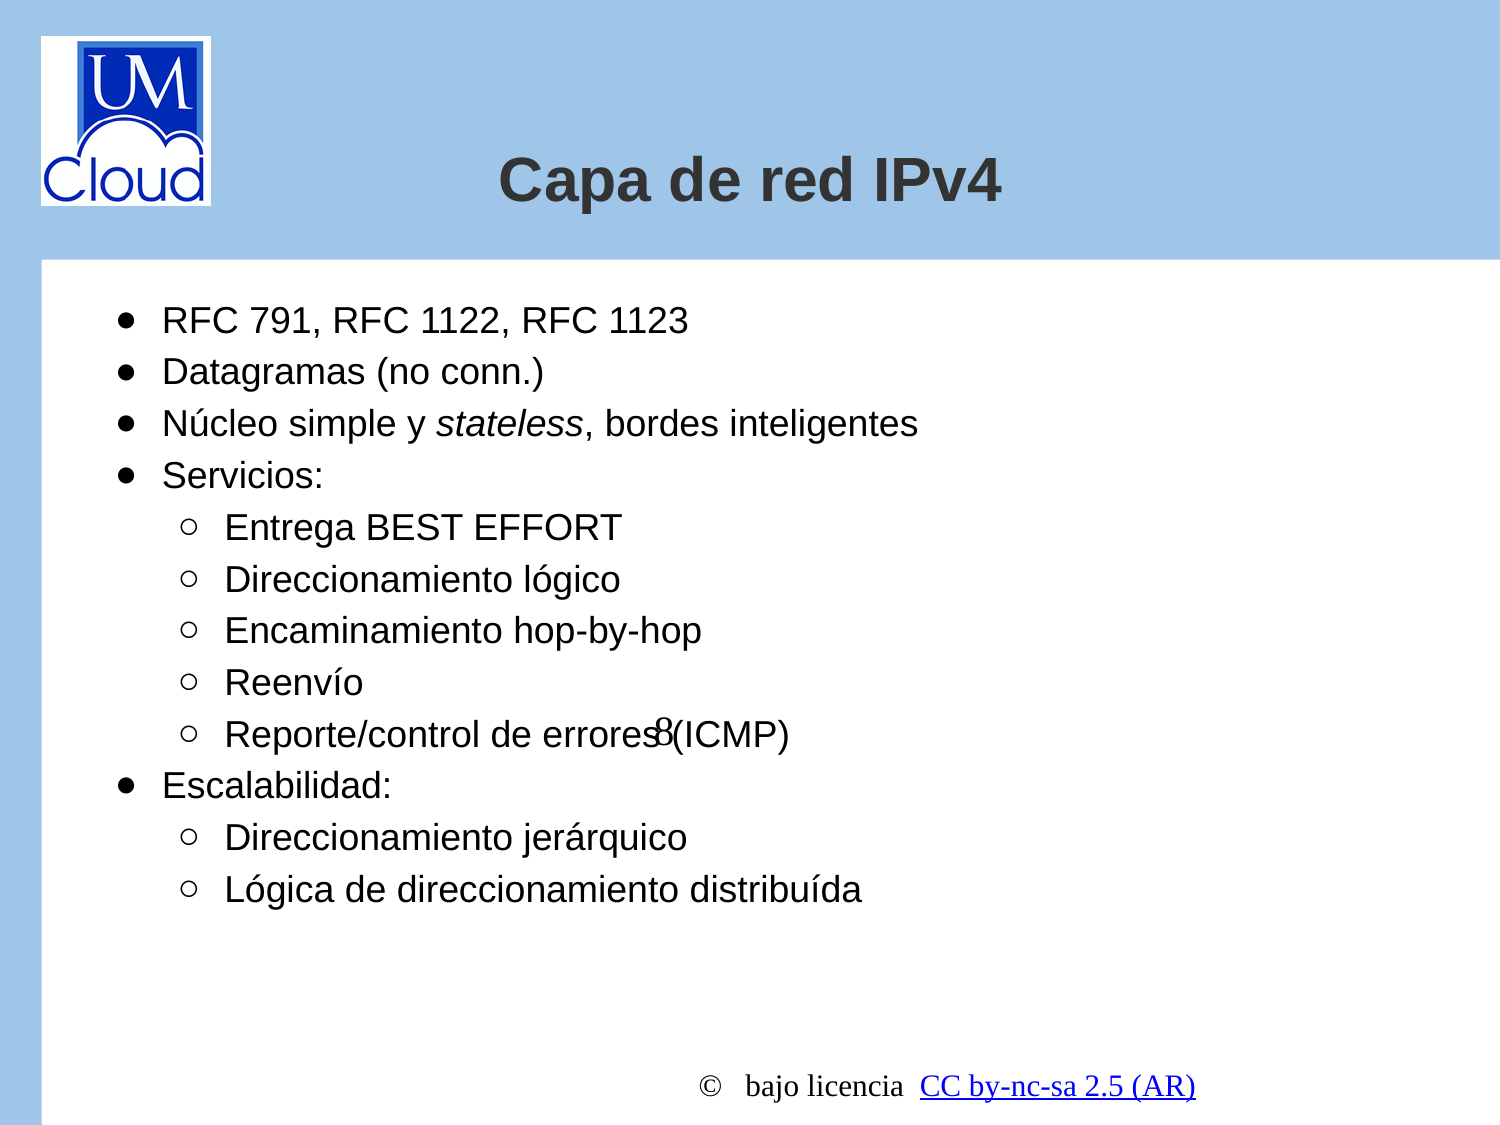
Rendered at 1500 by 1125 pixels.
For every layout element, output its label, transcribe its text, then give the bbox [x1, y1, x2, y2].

text_box RFC 791, RFC 1122, RFC 1123 Datagramas (no conn.) Núcleo simple y stateless, bordes inteligentes Servicios: Entrega BEST EFFORT Direccionamiento lógico Encaminamiento hop-by-hop Reenvío Reporte/control de errores (ICMP) Escalabilidad: Direccionamiento jerárquico Lógica de direccionamiento distribuída [99, 289, 1381, 998]
text_box Capa de red IPv4 [110, 82, 1392, 271]
picture [41, 36, 211, 206]
text_box ‹#› [653, 703, 848, 767]
